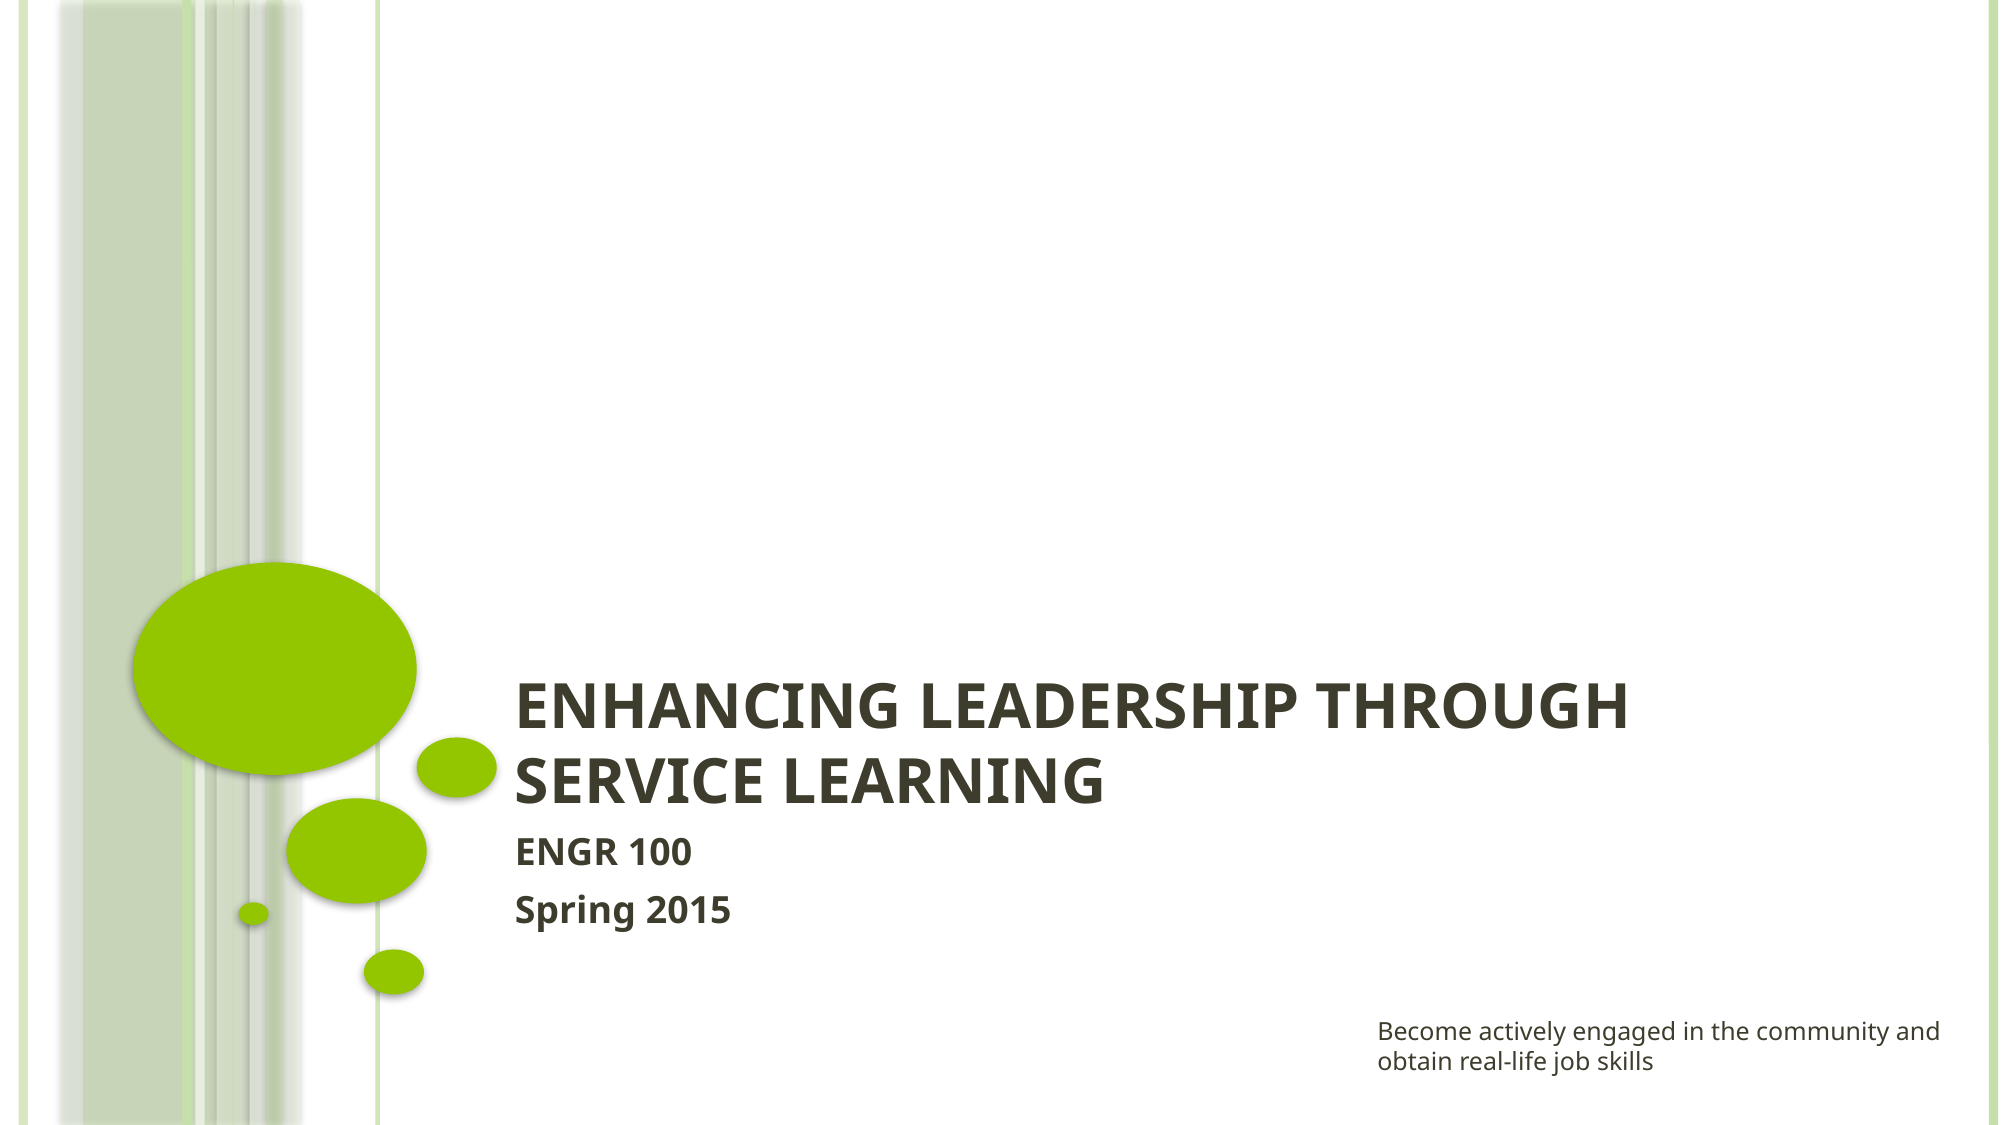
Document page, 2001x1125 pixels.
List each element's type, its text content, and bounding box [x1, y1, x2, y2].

subtitle ENGR 100 Spring 2015 [500, 820, 1850, 1046]
title Enhancing leadership through service learning [500, 512, 1850, 820]
footer Become actively engaged in the community and obtain real-life job skills [1362, 1003, 1963, 1088]
